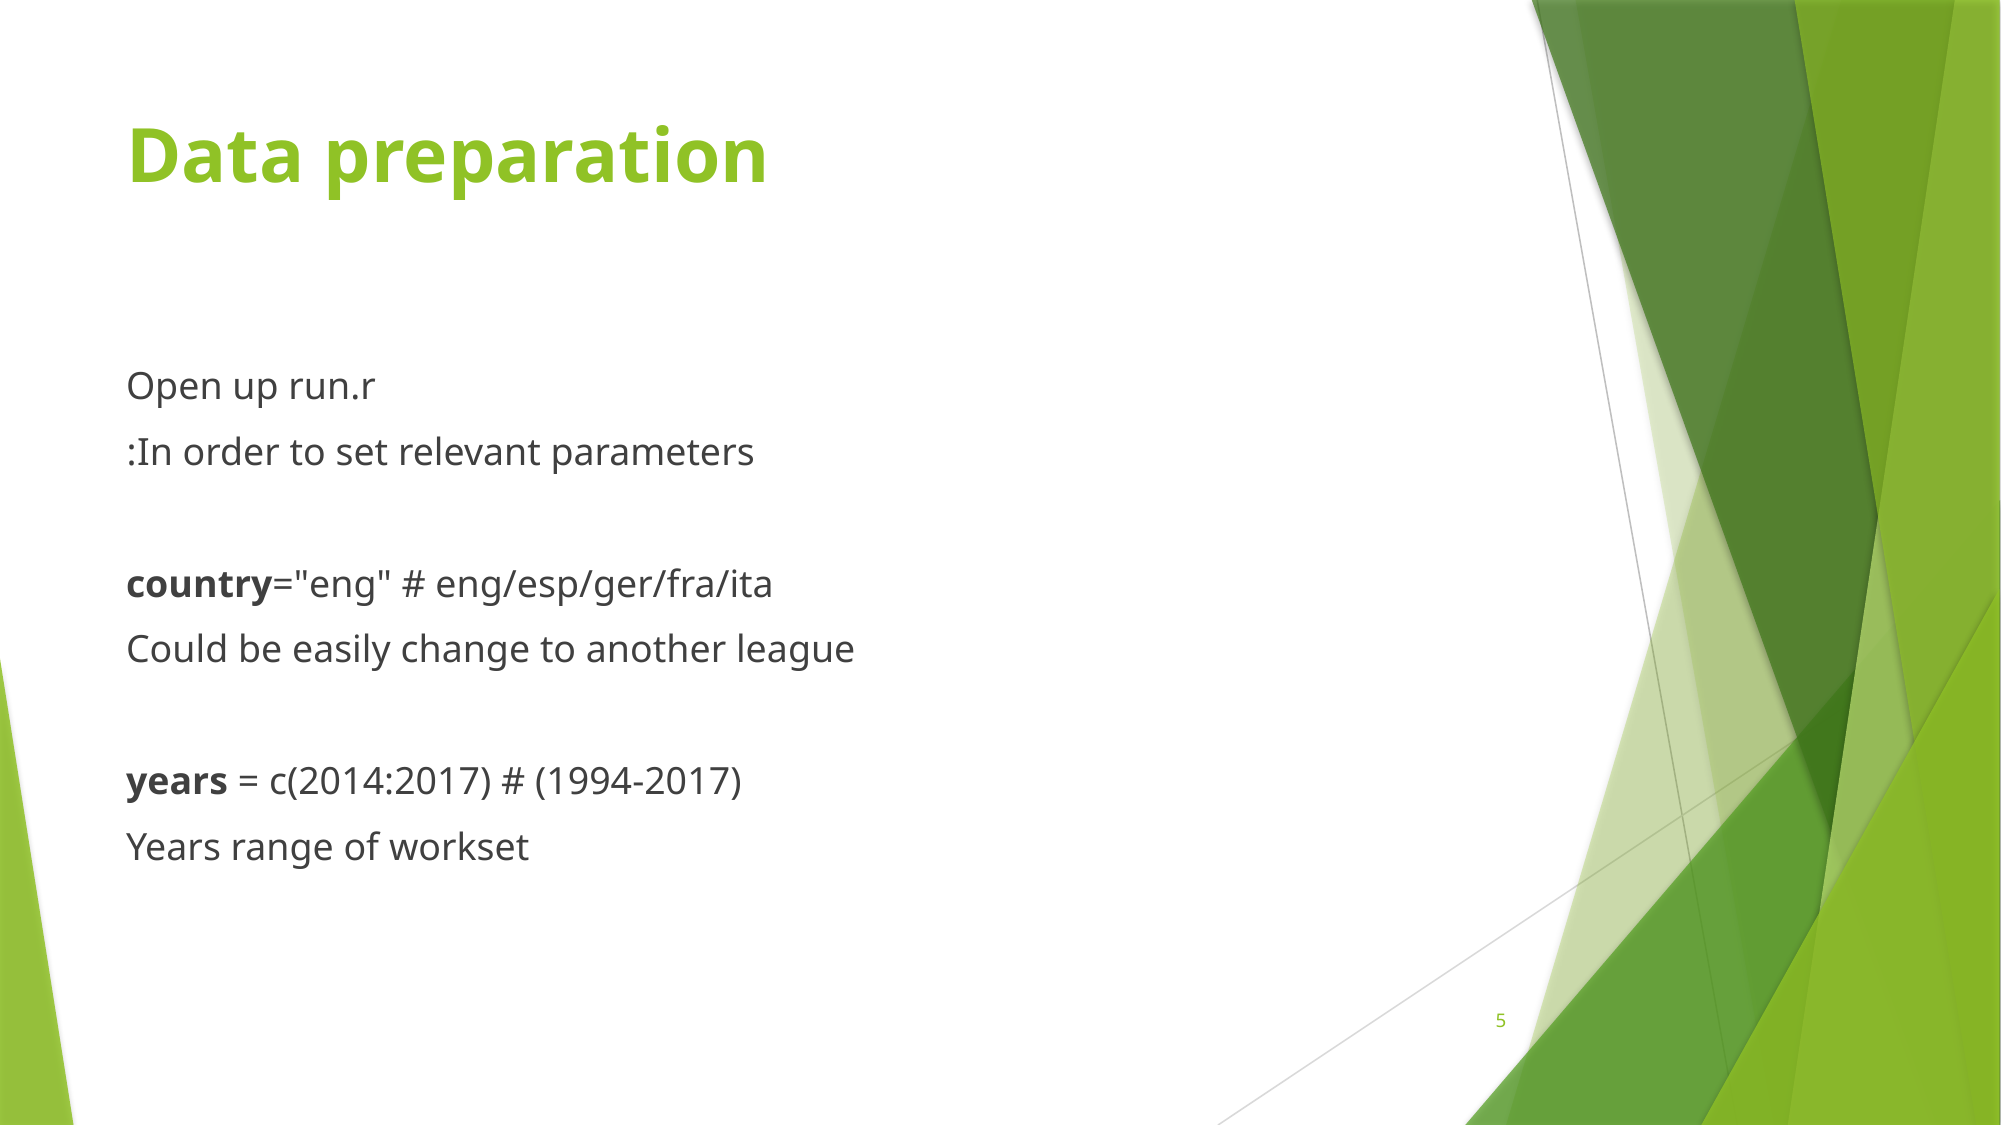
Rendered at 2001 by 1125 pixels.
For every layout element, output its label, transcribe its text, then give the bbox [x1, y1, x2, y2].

slide_number 5 [1409, 991, 1522, 1051]
list Open up run.r In order to set relevant parameters: country="eng" # eng/esp/ger/fra/ita Could be easily change to another league years = c(2014:2017) # (1994-2017) Years range of workset [111, 354, 1522, 992]
title Data preparation [111, 99, 1522, 317]
